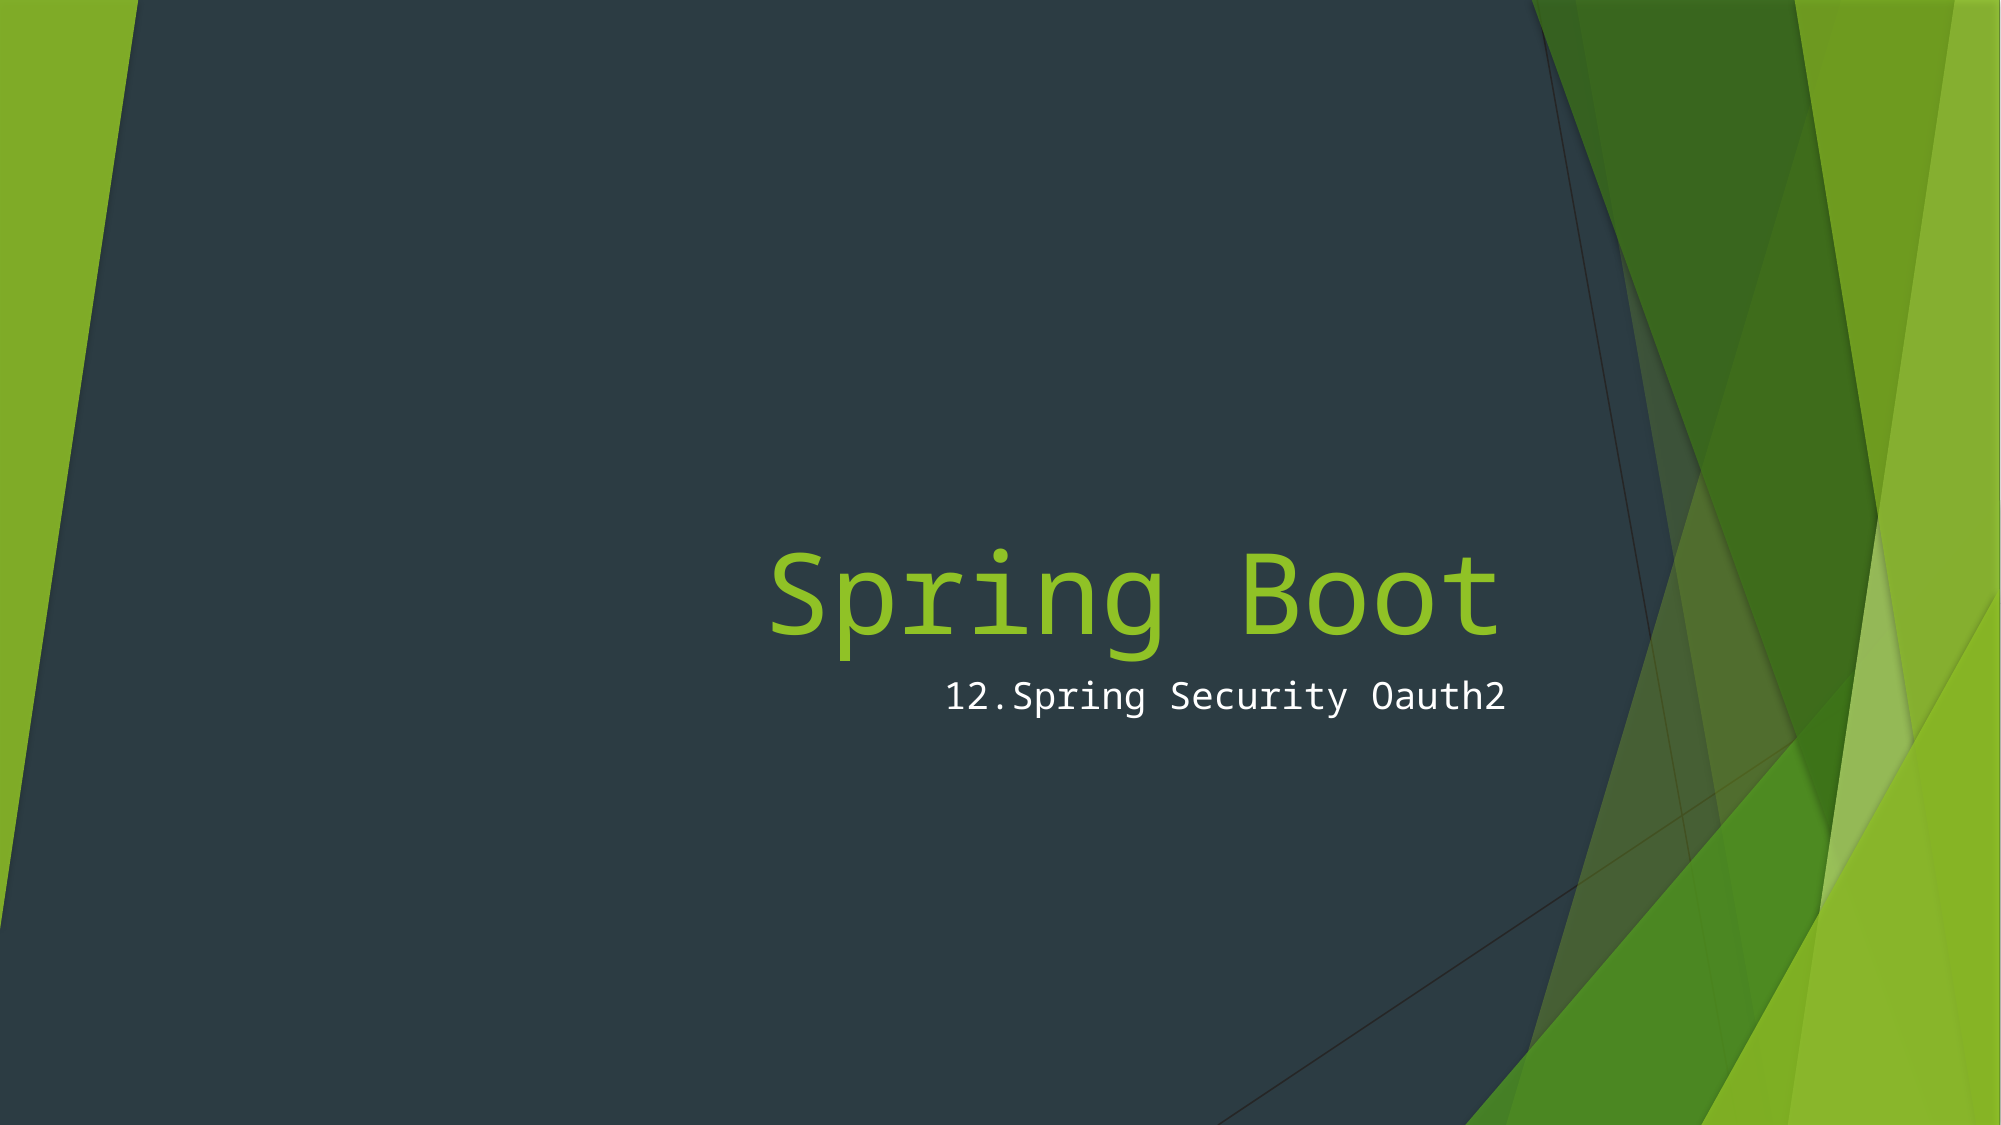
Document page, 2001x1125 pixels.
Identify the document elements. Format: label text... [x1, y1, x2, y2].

subtitle 12.Spring Security Oauth2 [247, 664, 1522, 845]
title Spring Boot [247, 394, 1522, 664]
